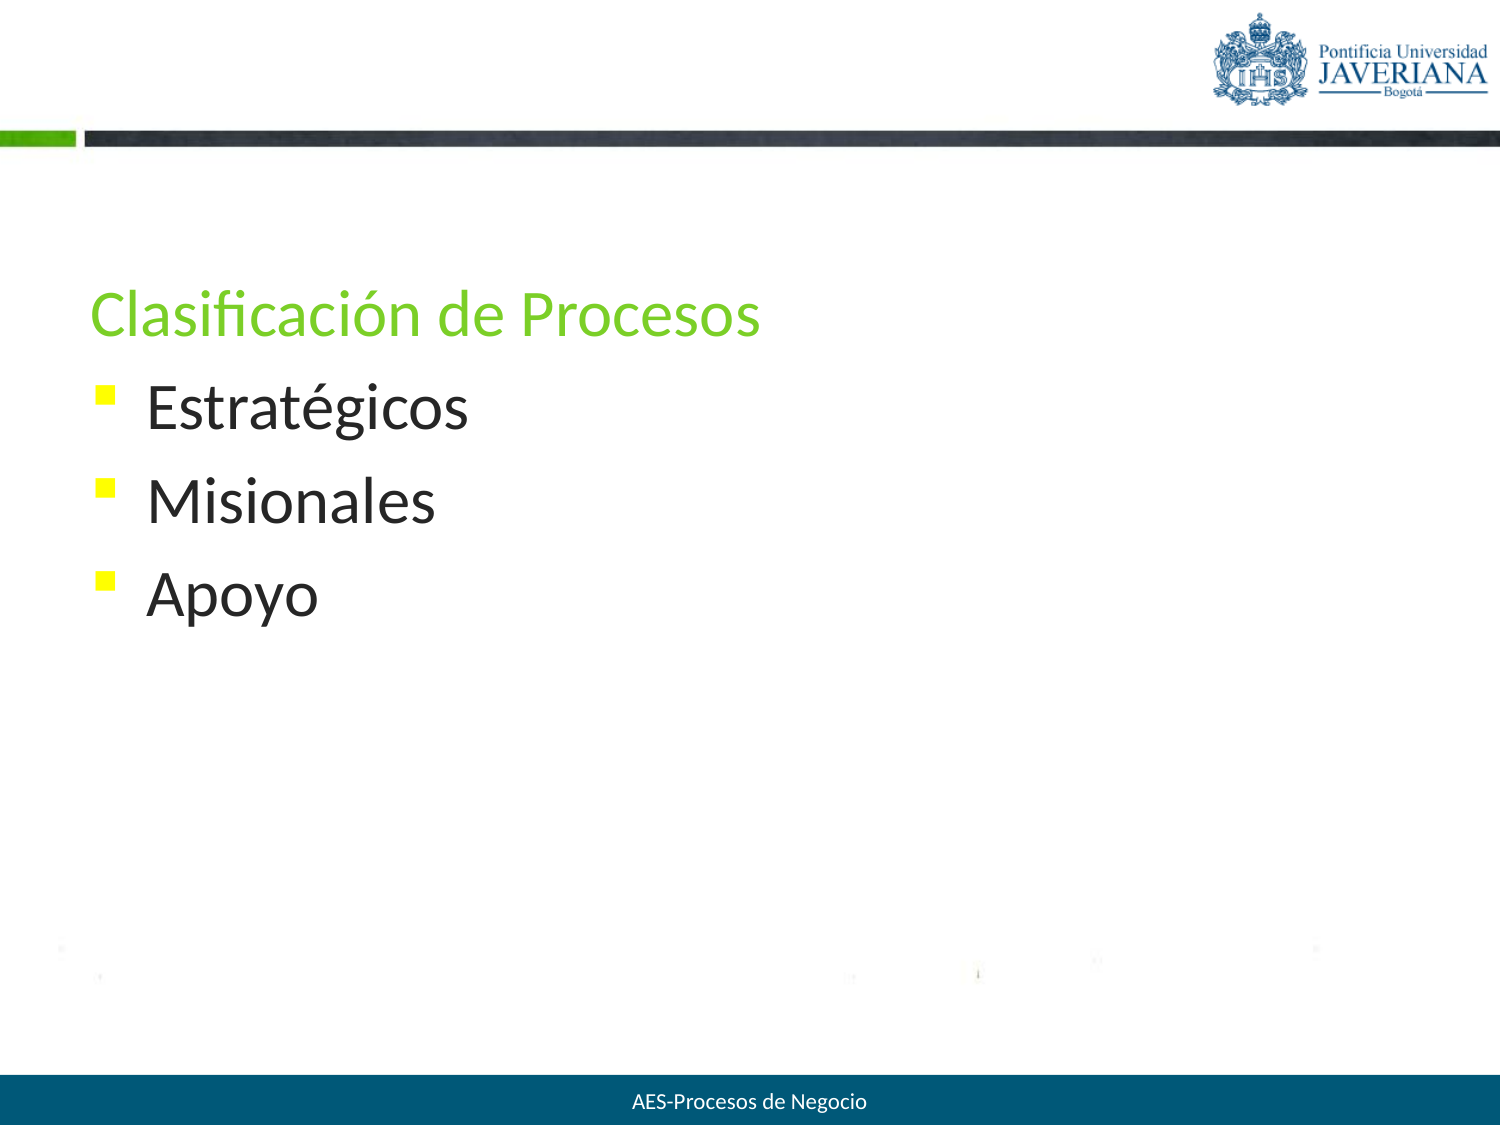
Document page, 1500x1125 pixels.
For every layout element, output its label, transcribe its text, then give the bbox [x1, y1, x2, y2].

picture [0, 0, 1500, 1074]
list Clasificación de Procesos Estratégicos Misionales Apoyo [74, 262, 1426, 1006]
